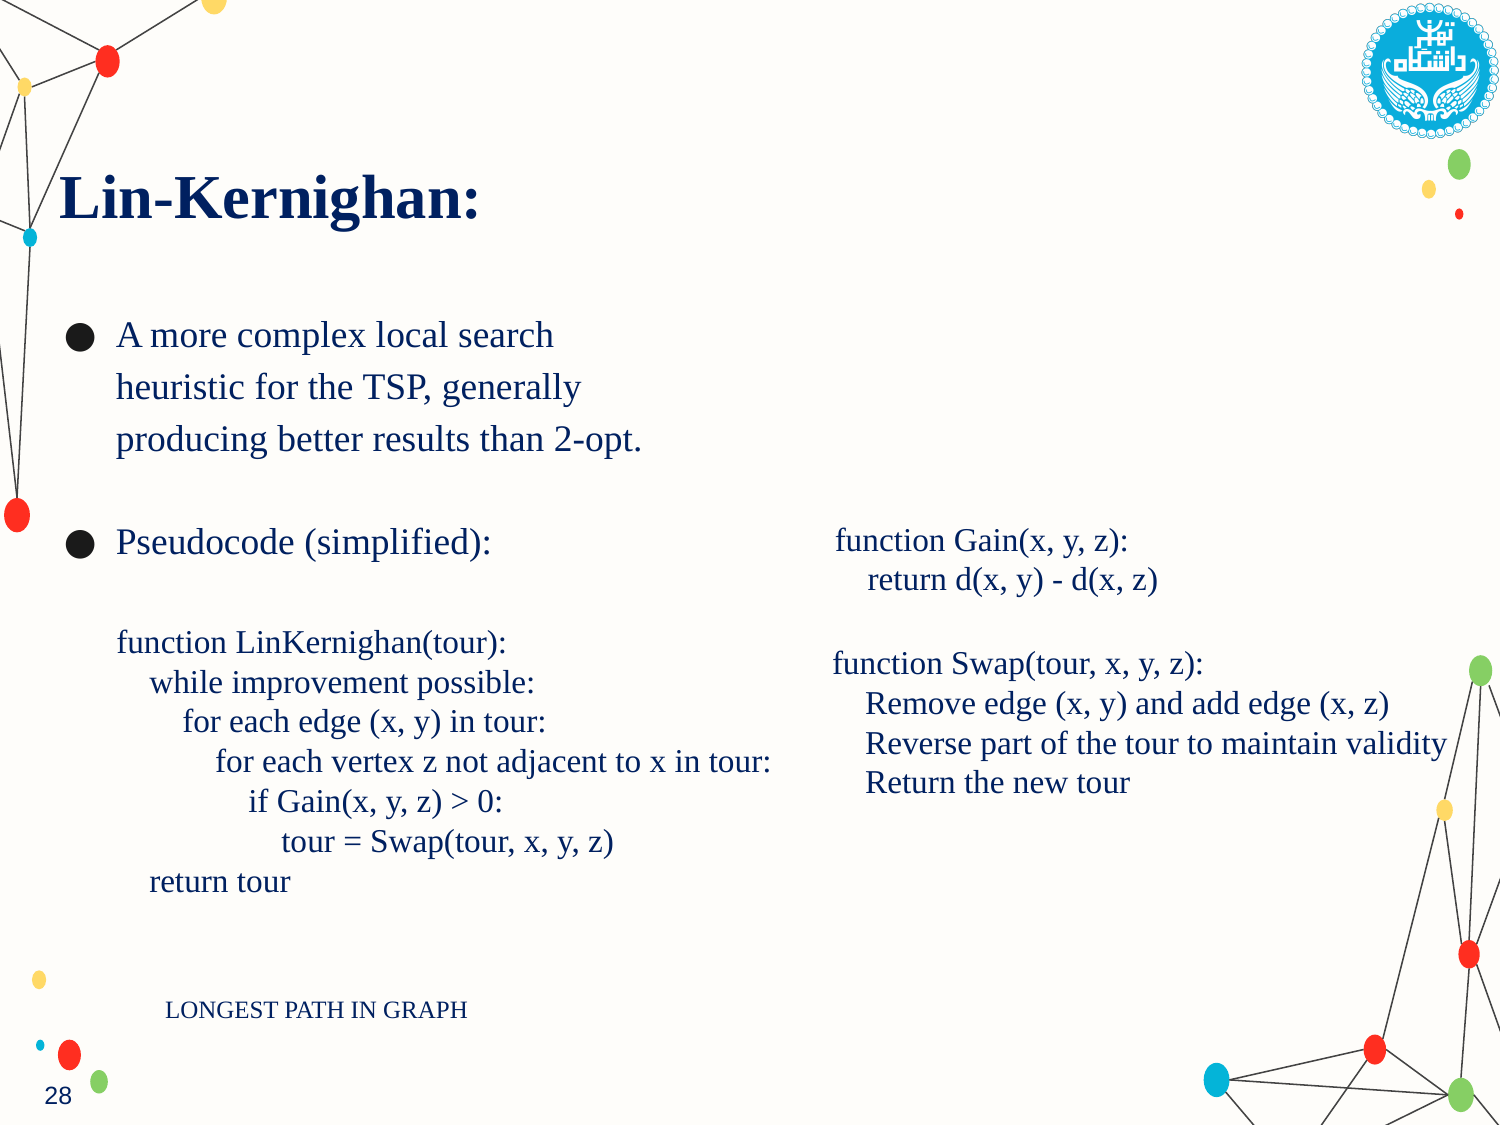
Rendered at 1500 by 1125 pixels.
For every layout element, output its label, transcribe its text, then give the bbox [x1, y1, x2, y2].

text_box function Gain(x, y, z): return d(x, y) - d(x, z) [819, 510, 1500, 605]
text_box LONGEST PATH IN GRAPH [150, 985, 484, 1031]
picture [1360, 1, 1500, 140]
list A more complex local search heuristic for the TSP, generally producing better results than 2-opt. Pseudocode (simplified): [25, 288, 662, 970]
text_box function LinKernighan(tour): while improvement possible: for each edge (x, y) in tour: for each vertex z not adjacent to x in tour: if Gain(x, y, z) > 0: tour = Swap(tour, x, y, z) return tour [101, 612, 1146, 947]
slide_number 28 [0, 1064, 117, 1125]
title Lin-Kernighan: [44, 140, 1184, 403]
text_box function Swap(tour, x, y, z): Remove edge (x, y) and add edge (x, z) Reverse part of the tour to maintain validity Return the new tour [817, 633, 1500, 808]
